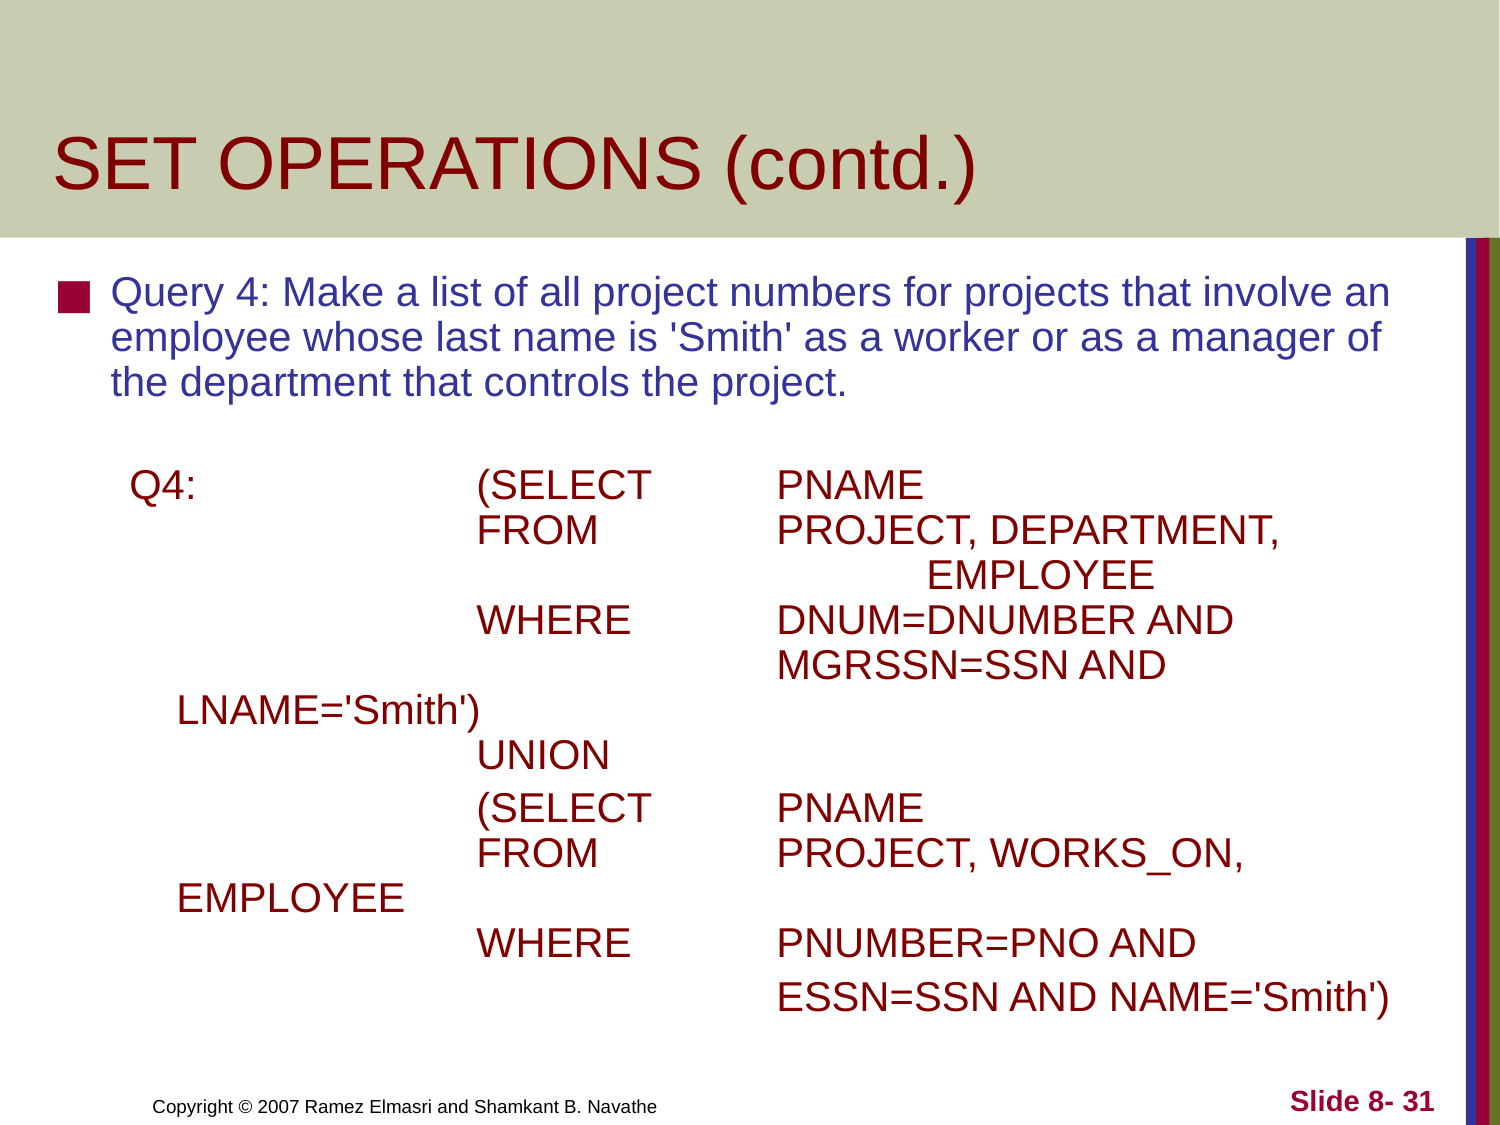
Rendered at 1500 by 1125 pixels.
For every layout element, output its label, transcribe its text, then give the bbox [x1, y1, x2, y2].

title SET OPERATIONS (contd.) [37, 49, 1317, 213]
text_box Slide 8- ‹#› [1137, 1049, 1450, 1125]
list Query 4: Make a list of all project numbers for projects that involve an employee whose last name is 'Smith' as a worker or as a manager of the department that controls the project. Q4: (SELECT PNAME FROM PROJECT, DEPARTMENT, EMPLOYEE WHERE DNUM=DNUMBER AND MGRSSN=SSN AND LNAME='Smith') UNION (SELECT PNAME FROM PROJECT, WORKS_ON, EMPLOYEE WHERE PNUMBER=PNO AND ESSN=SSN AND NAME='Smith') [39, 262, 1400, 1013]
